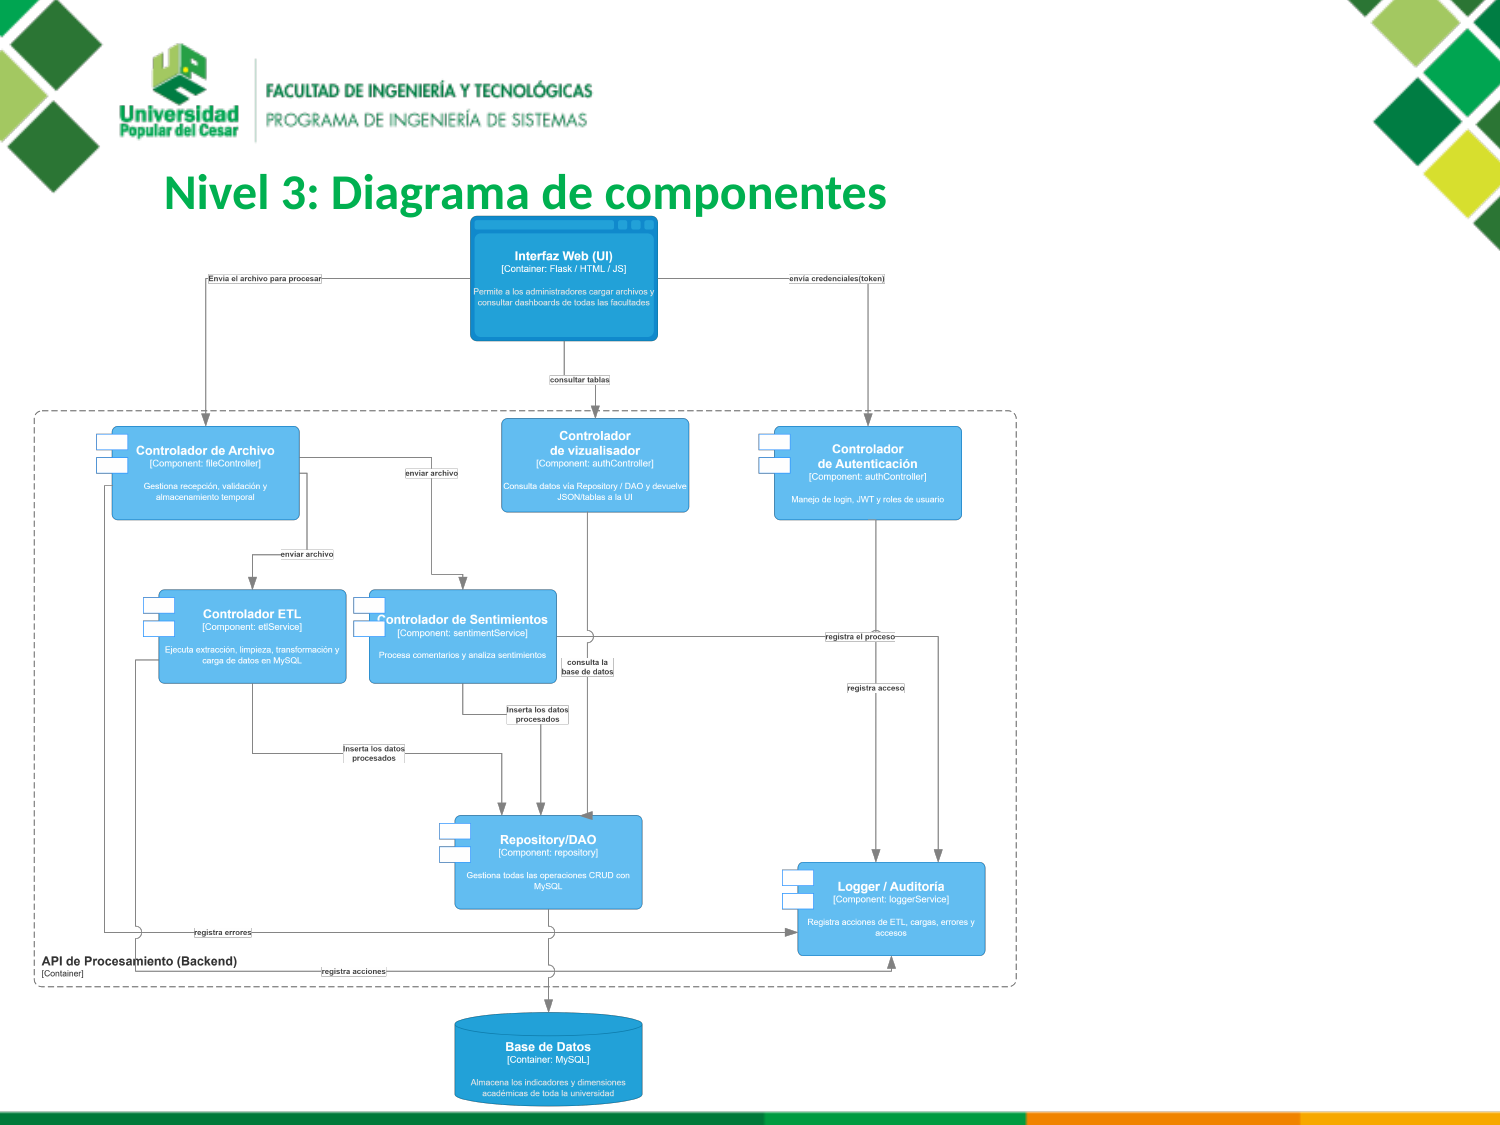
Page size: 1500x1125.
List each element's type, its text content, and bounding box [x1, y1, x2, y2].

title Nivel 3: Diagrama de componentes [123, 137, 928, 206]
picture [0, 0, 1500, 1125]
